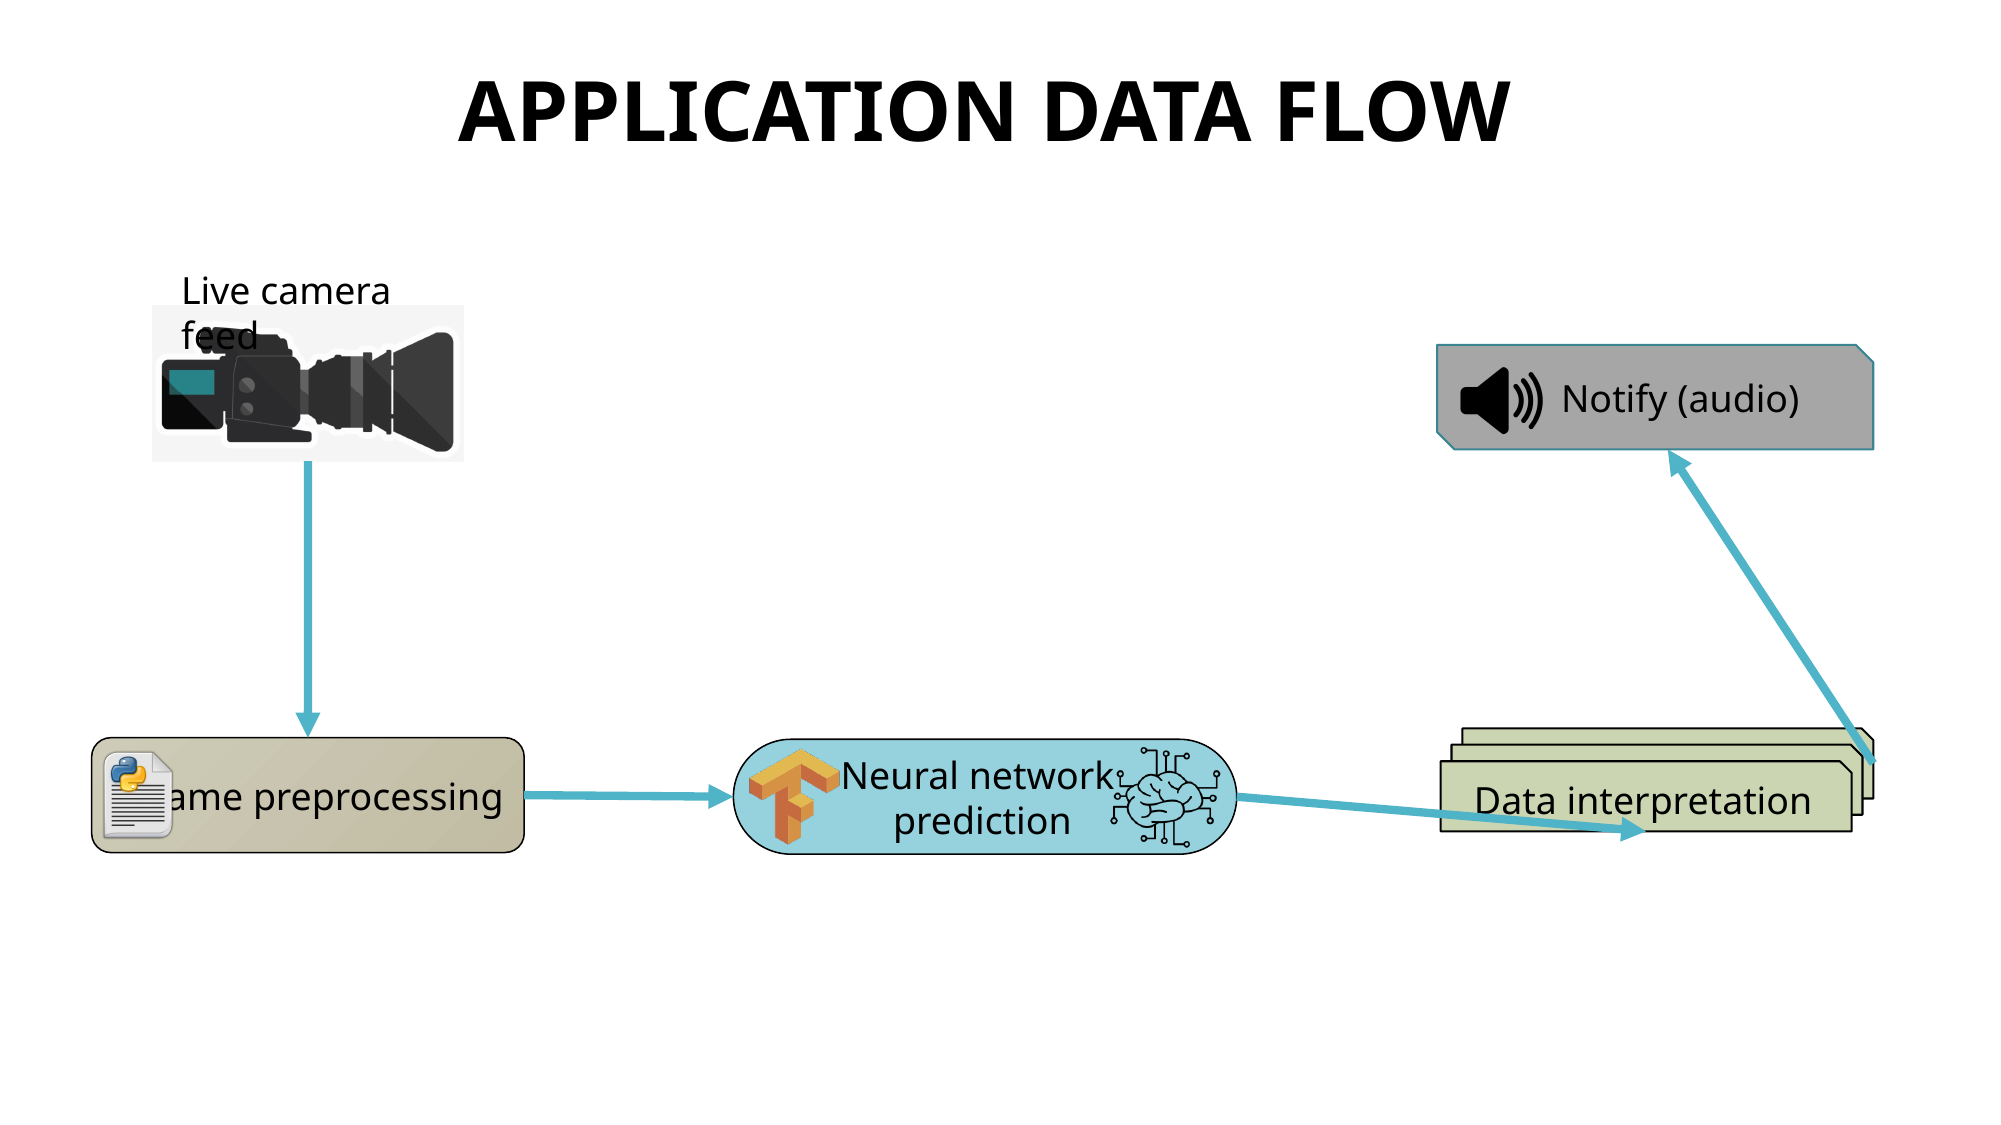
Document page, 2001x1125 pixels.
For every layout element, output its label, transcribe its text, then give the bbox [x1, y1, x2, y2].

text_box APPLICATION DATA FLOW [362, 50, 1608, 166]
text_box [91, 259, 1874, 855]
